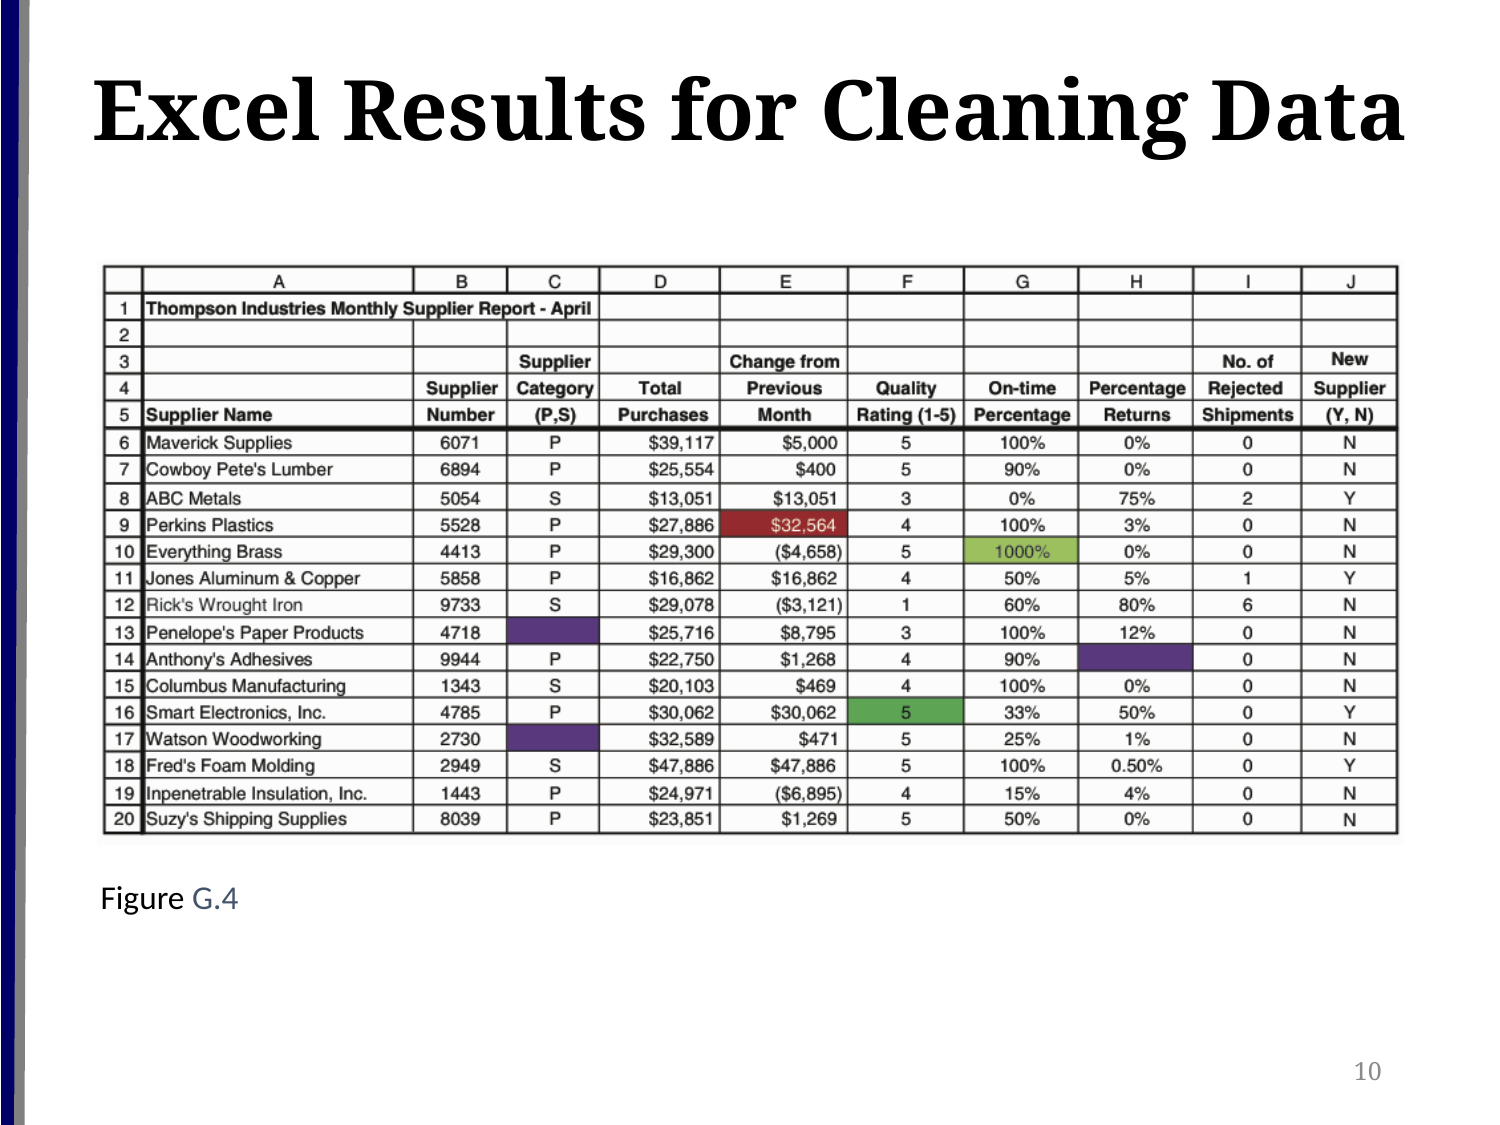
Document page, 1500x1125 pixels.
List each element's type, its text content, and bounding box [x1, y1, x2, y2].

slide_number 10 [1284, 1042, 1397, 1103]
picture [97, 259, 1405, 845]
title Excel Results for Cleaning Data [0, 34, 1500, 193]
text_box Figure G.4 [85, 868, 254, 924]
